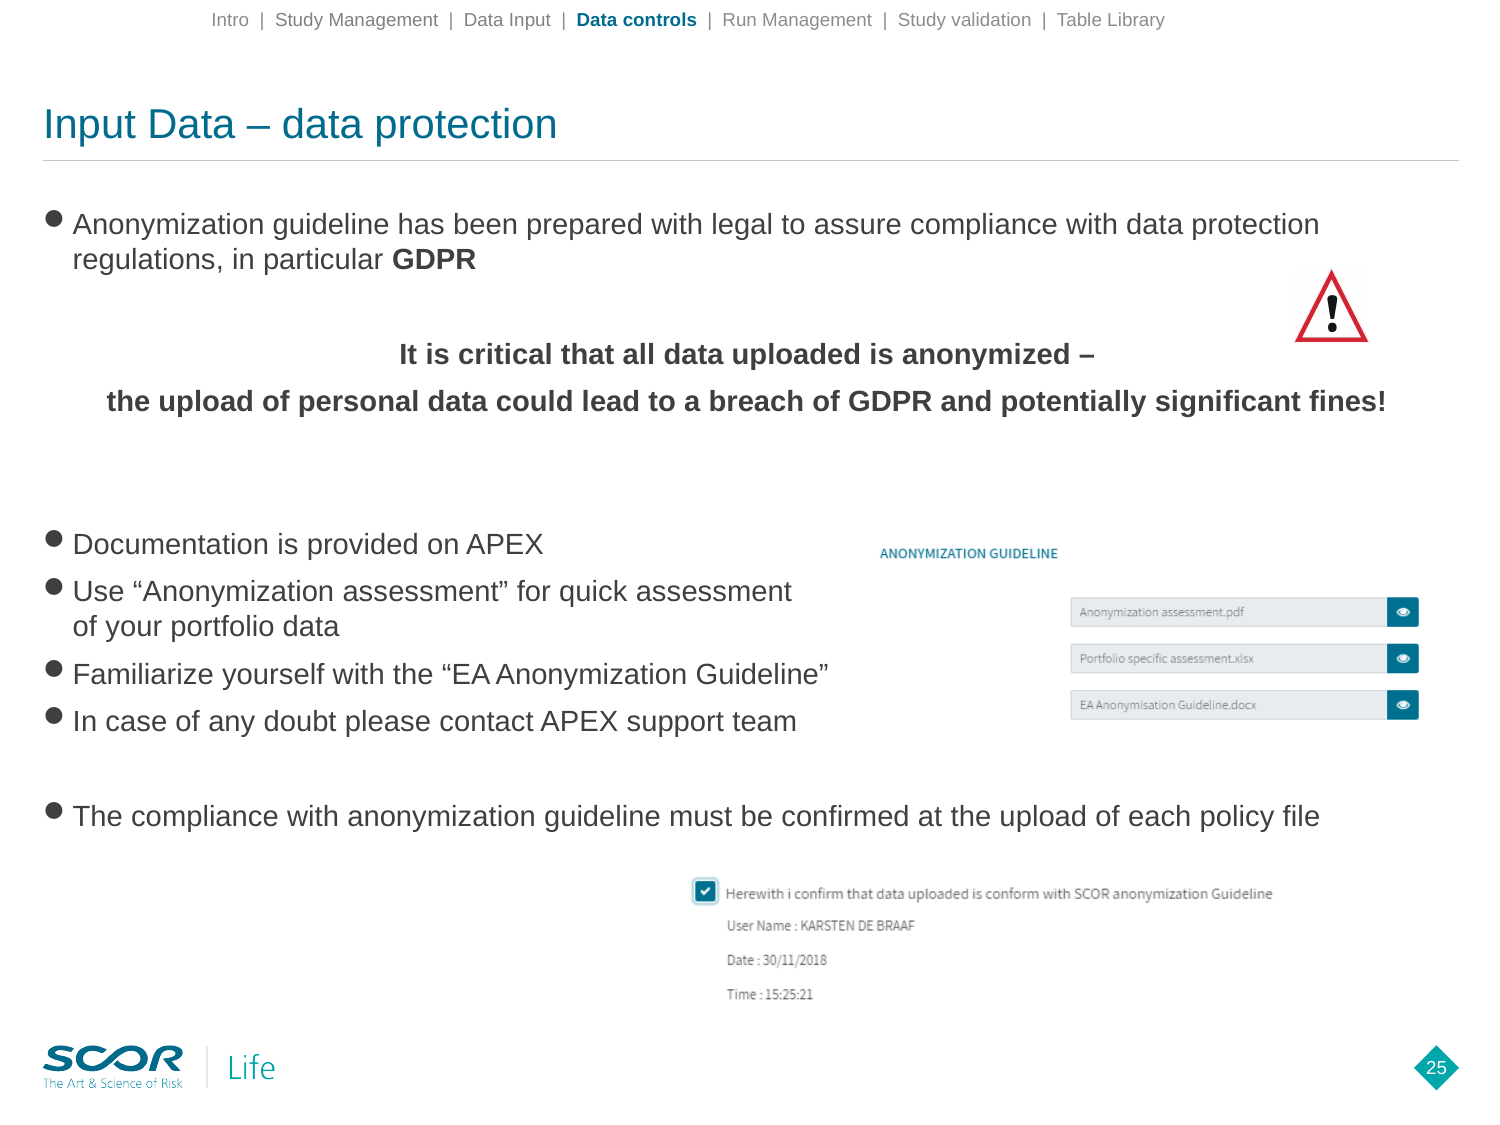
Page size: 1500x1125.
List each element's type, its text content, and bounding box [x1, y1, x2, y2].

picture [679, 857, 1353, 1016]
title Input Data – data protection [43, 81, 1459, 148]
picture [29, 1026, 396, 1108]
picture [1293, 267, 1370, 343]
text_box Intro | Study Management | Data Input | Data controls | Run Management | Study validation | Table Library [211, 7, 1176, 43]
picture [868, 515, 1461, 744]
list Anonymization guideline has been prepared with legal to assure compliance with data protection regulations, in particular GDPR It is critical that all data uploaded is anonymized – the upload of personal data could lead to a breach of GDPR and potentially significant fines! Documentation is provided on APEX Use “Anonymization assessment” for quick assessment of your portfolio data Familiarize yourself with the “EA Anonymization Guideline” In case of any doubt please contact APEX support team The compliance with anonymization guideline must be confirmed at the upload of each policy file [43, 205, 1461, 998]
